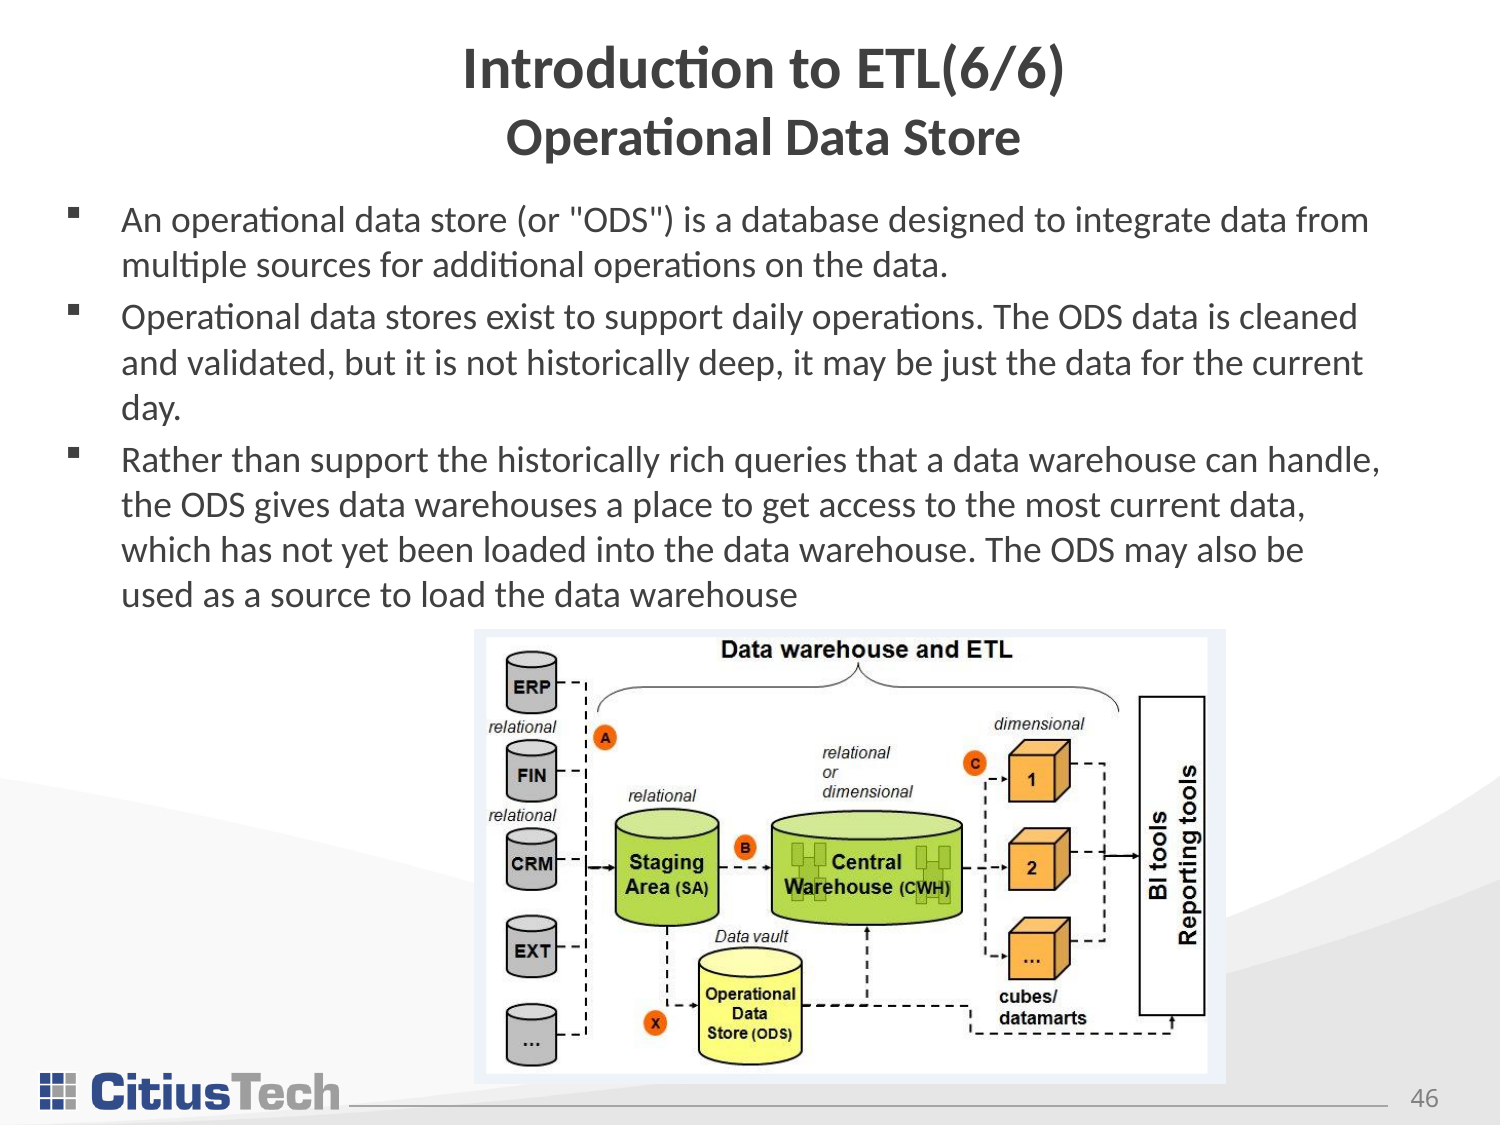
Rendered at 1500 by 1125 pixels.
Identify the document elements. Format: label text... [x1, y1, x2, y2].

title Introduction to ETL(6/6) Operational Data Store [62, 50, 1468, 145]
list An operational data store (or "ODS") is a database designed to integrate data from multiple sources for additional operations on the data. Operational data stores exist to support daily operations. The ODS data is cleaned and validated, but it is not historically deep, it may be just the data for the current day. Rather than support the historically rich queries that a data warehouse can handle, the ODS gives data warehouses a place to get access to the most current data, which has not yet been loaded into the data warehouse. The ODS may also be used as a source to load the data warehouse [50, 187, 1400, 1100]
picture [0, 0, 1500, 1125]
